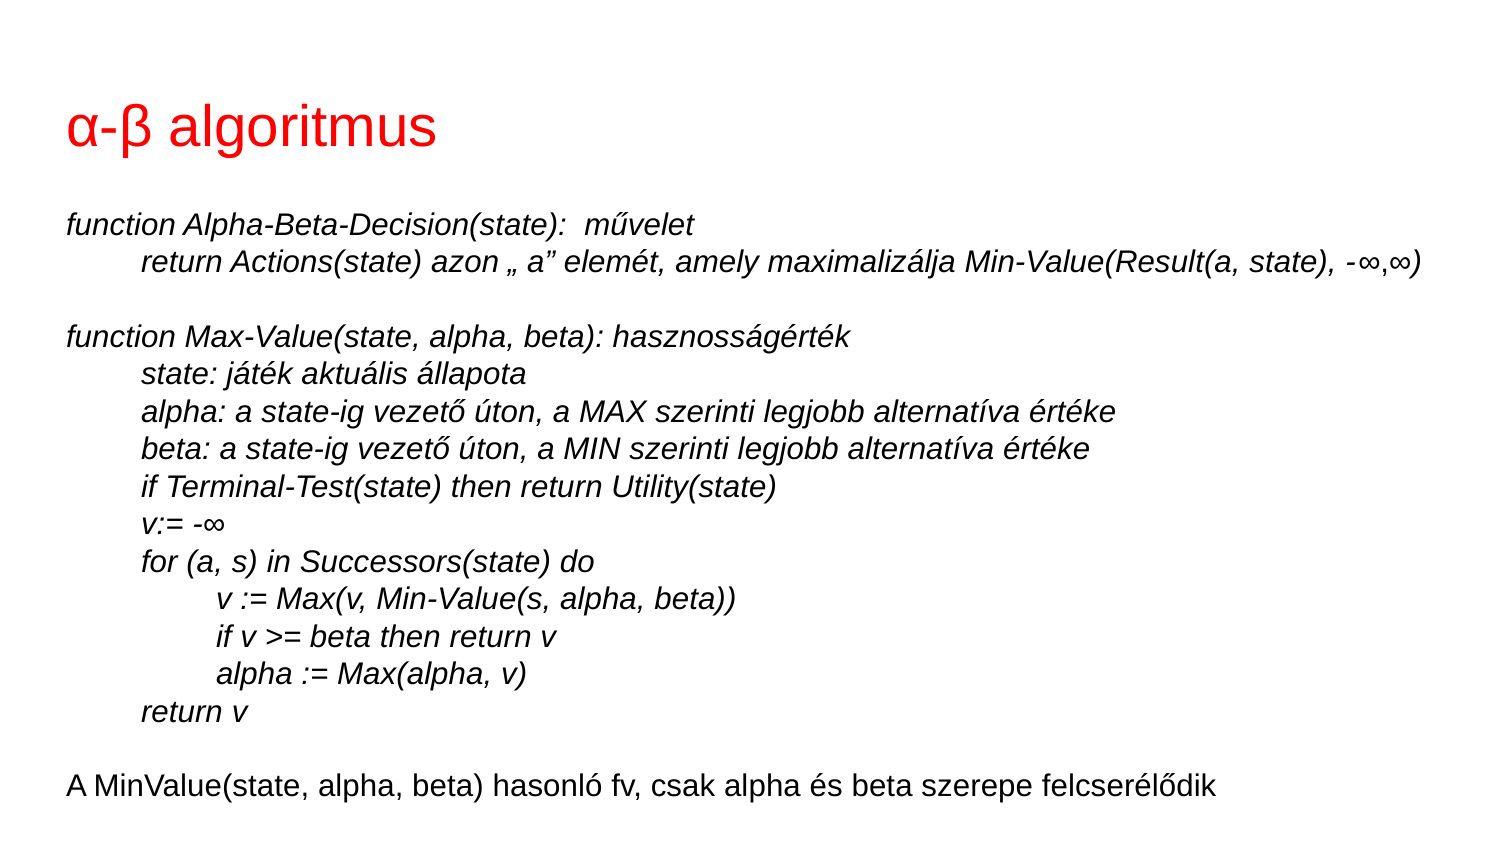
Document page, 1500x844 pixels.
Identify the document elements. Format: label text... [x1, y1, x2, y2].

title α-β algoritmus [51, 72, 1449, 167]
list function Alpha-Beta-Decision(state): művelet return Actions(state) azon „ a” elemét, amely maximalizálja Min-Value(Result(a, state), -∞,∞) function Max-Value(state, alpha, beta): hasznosságérték state: játék aktuális állapota alpha: a state-ig vezető úton, a MAX szerinti legjobb alternatíva értéke beta: a state-ig vezető úton, a MIN szerinti legjobb alternatíva értéke if Terminal-Test(state) then return Utility(state) v:= -∞ for (a, s) in Successors(state) do v := Max(v, Min-Value(s, alpha, beta)) if v >= beta then return v alpha := Max(alpha, v) return v A MinValue(state, alpha, beta) hasonló fv, csak alpha és beta szerepe felcserélődik [51, 189, 1449, 844]
